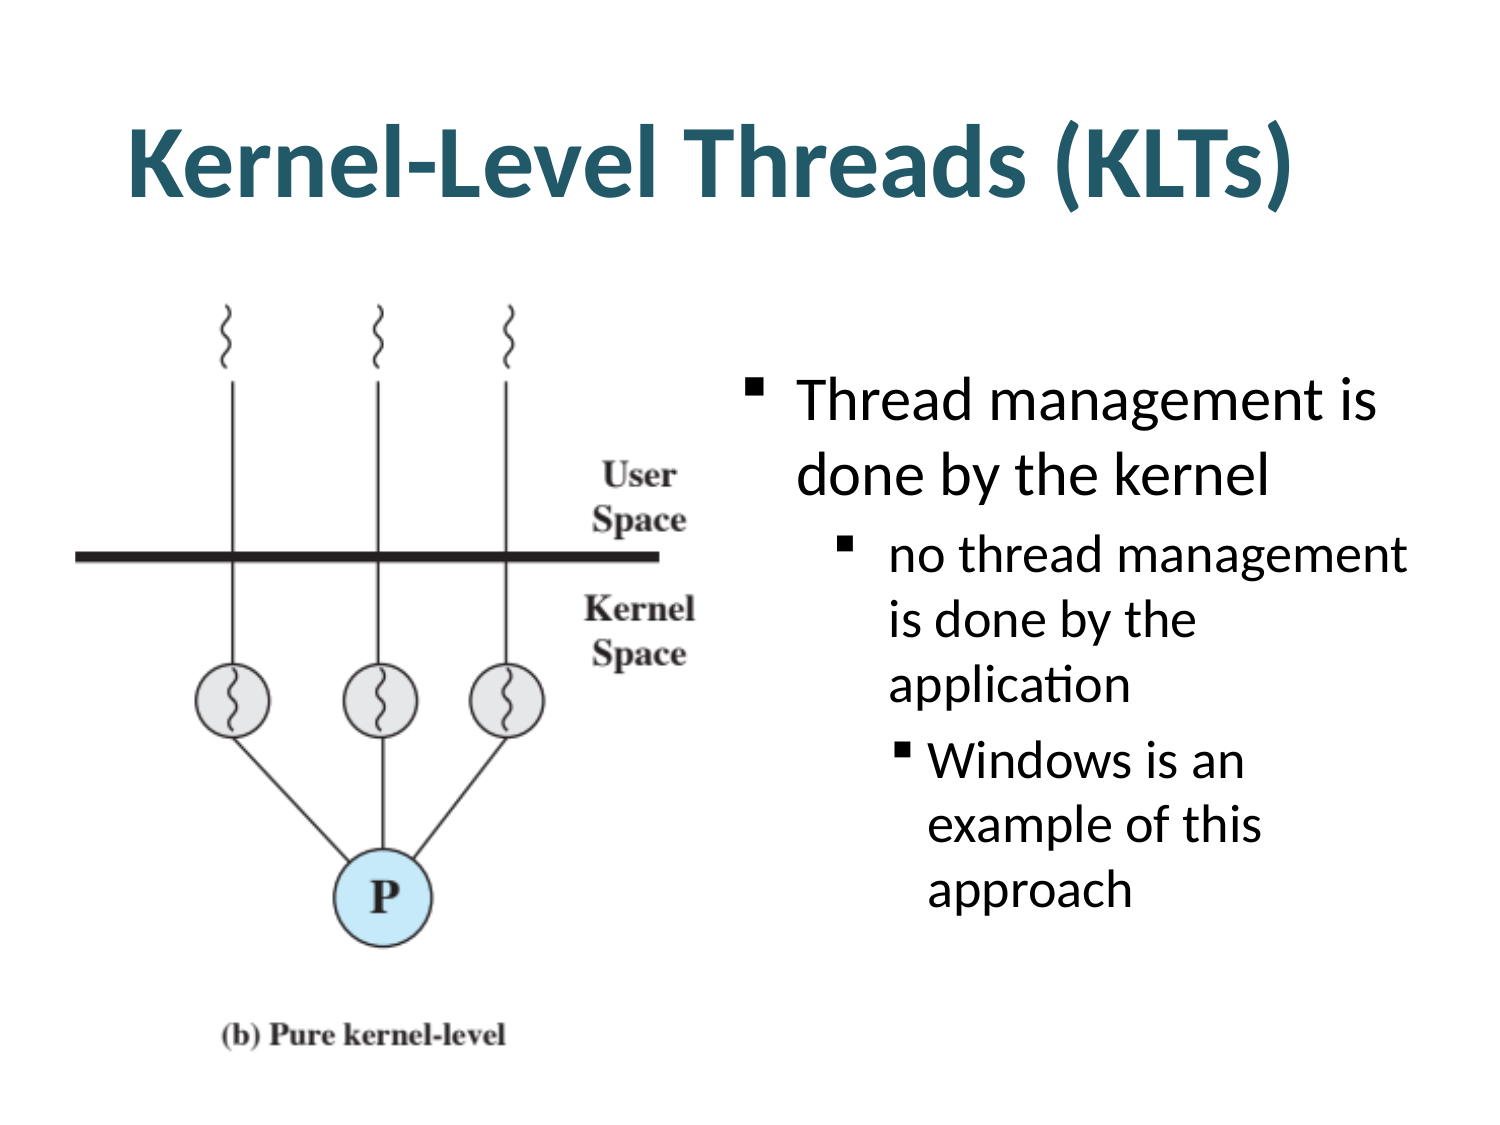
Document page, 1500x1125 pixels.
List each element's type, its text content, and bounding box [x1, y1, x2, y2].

list Thread management is done by the kernel no thread management is done by the application Windows is an example of this approach [725, 350, 1438, 1125]
title Kernel-Level Threads (KLTs) [0, 62, 1450, 250]
picture [74, 249, 717, 1086]
